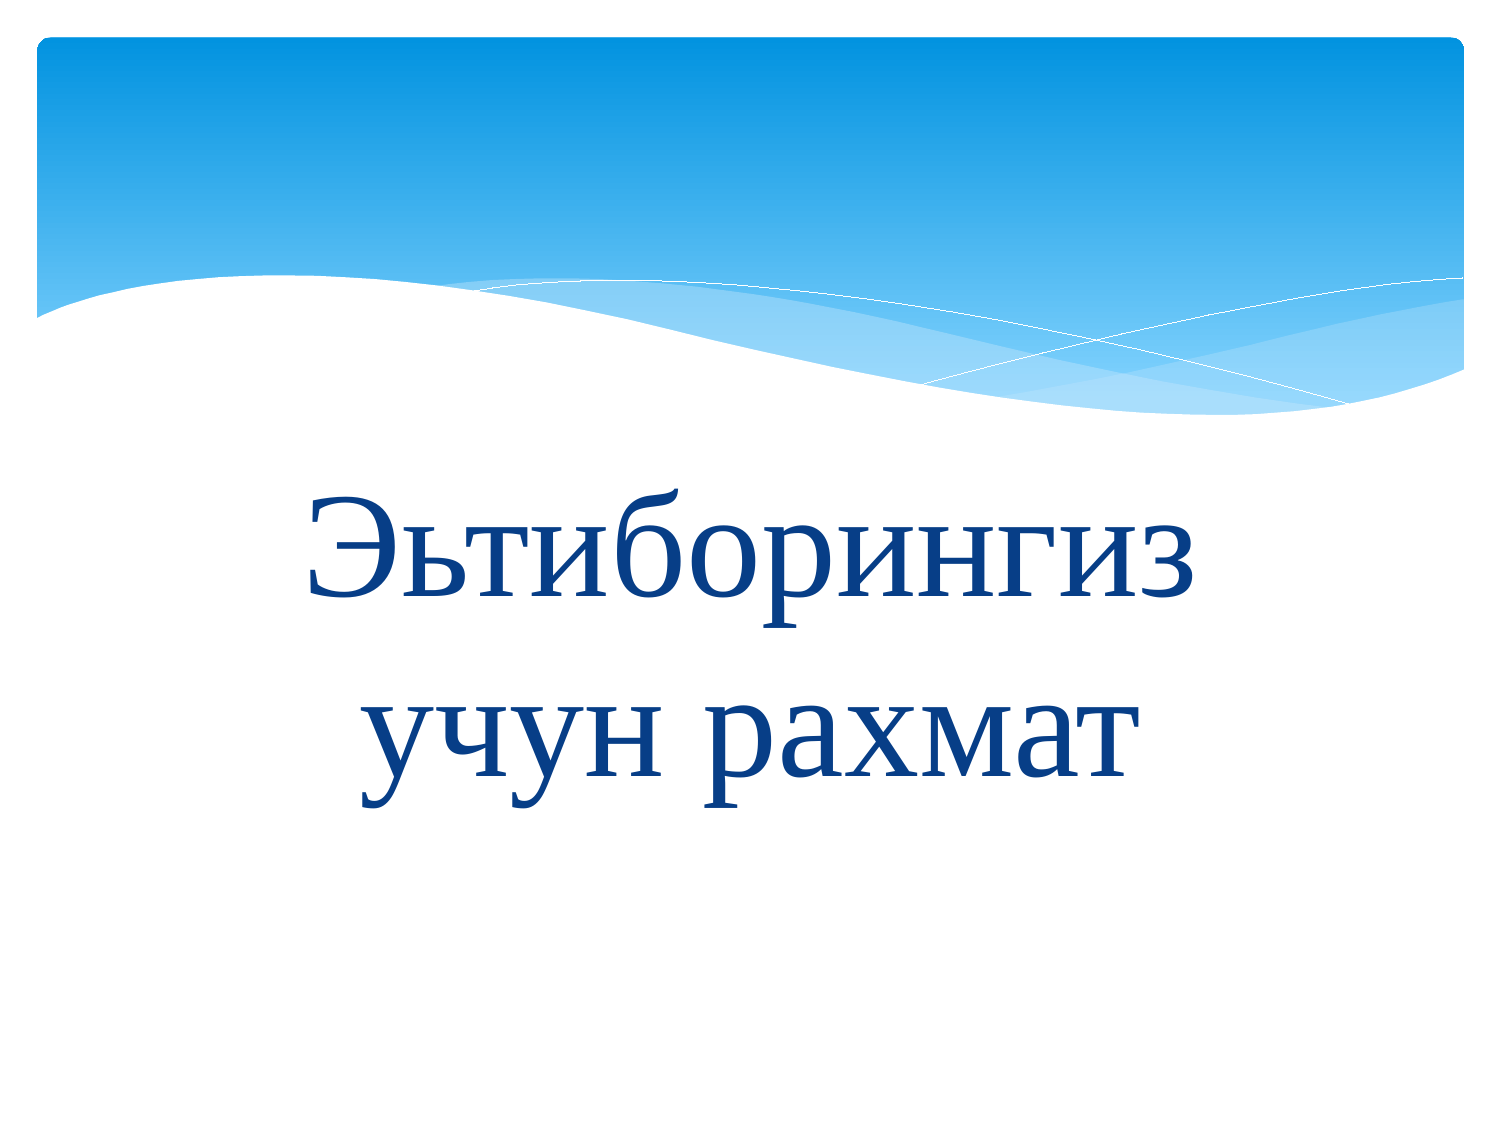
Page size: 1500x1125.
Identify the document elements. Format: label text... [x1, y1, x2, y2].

list Эьтиборингиз учун рахмат [143, 438, 1359, 1005]
